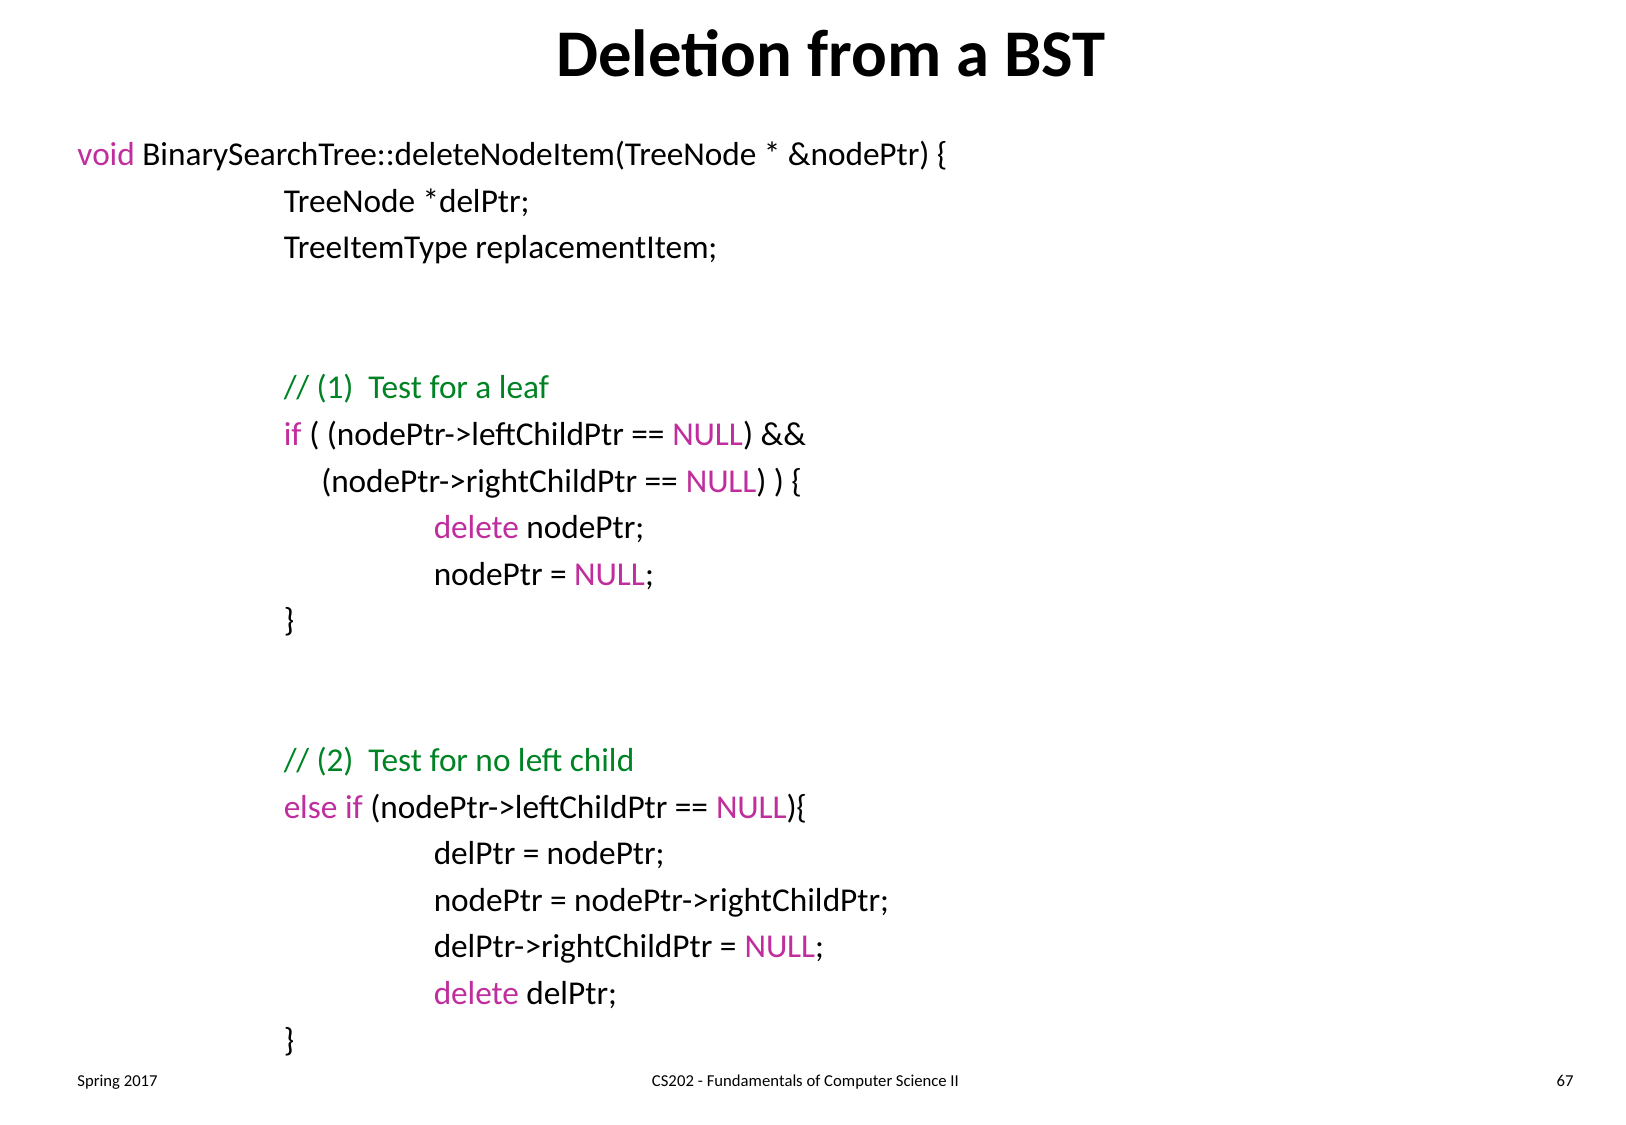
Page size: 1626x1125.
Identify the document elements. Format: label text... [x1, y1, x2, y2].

slide_number Spring 2017 [62, 1062, 401, 1100]
list void BinarySearchTree::deleteNodeItem(TreeNode * &nodePtr) { TreeNode *delPtr; TreeItemType replacementItem; // (1) Test for a leaf if ( (nodePtr->leftChildPtr == NULL) && (nodePtr->rightChildPtr == NULL) ) { delete nodePtr; nodePtr = NULL; } // (2) Test for no left child else if (nodePtr->leftChildPtr == NULL){ delPtr = nodePtr; nodePtr = nodePtr->rightChildPtr; delPtr->rightChildPtr = NULL; delete delPtr; } [62, 125, 1625, 1050]
title Deletion from a BST [62, 0, 1600, 100]
slide_number 67 [1250, 1062, 1589, 1100]
footer CS202 - Fundamentals of Computer Science II [501, 1062, 1111, 1100]
